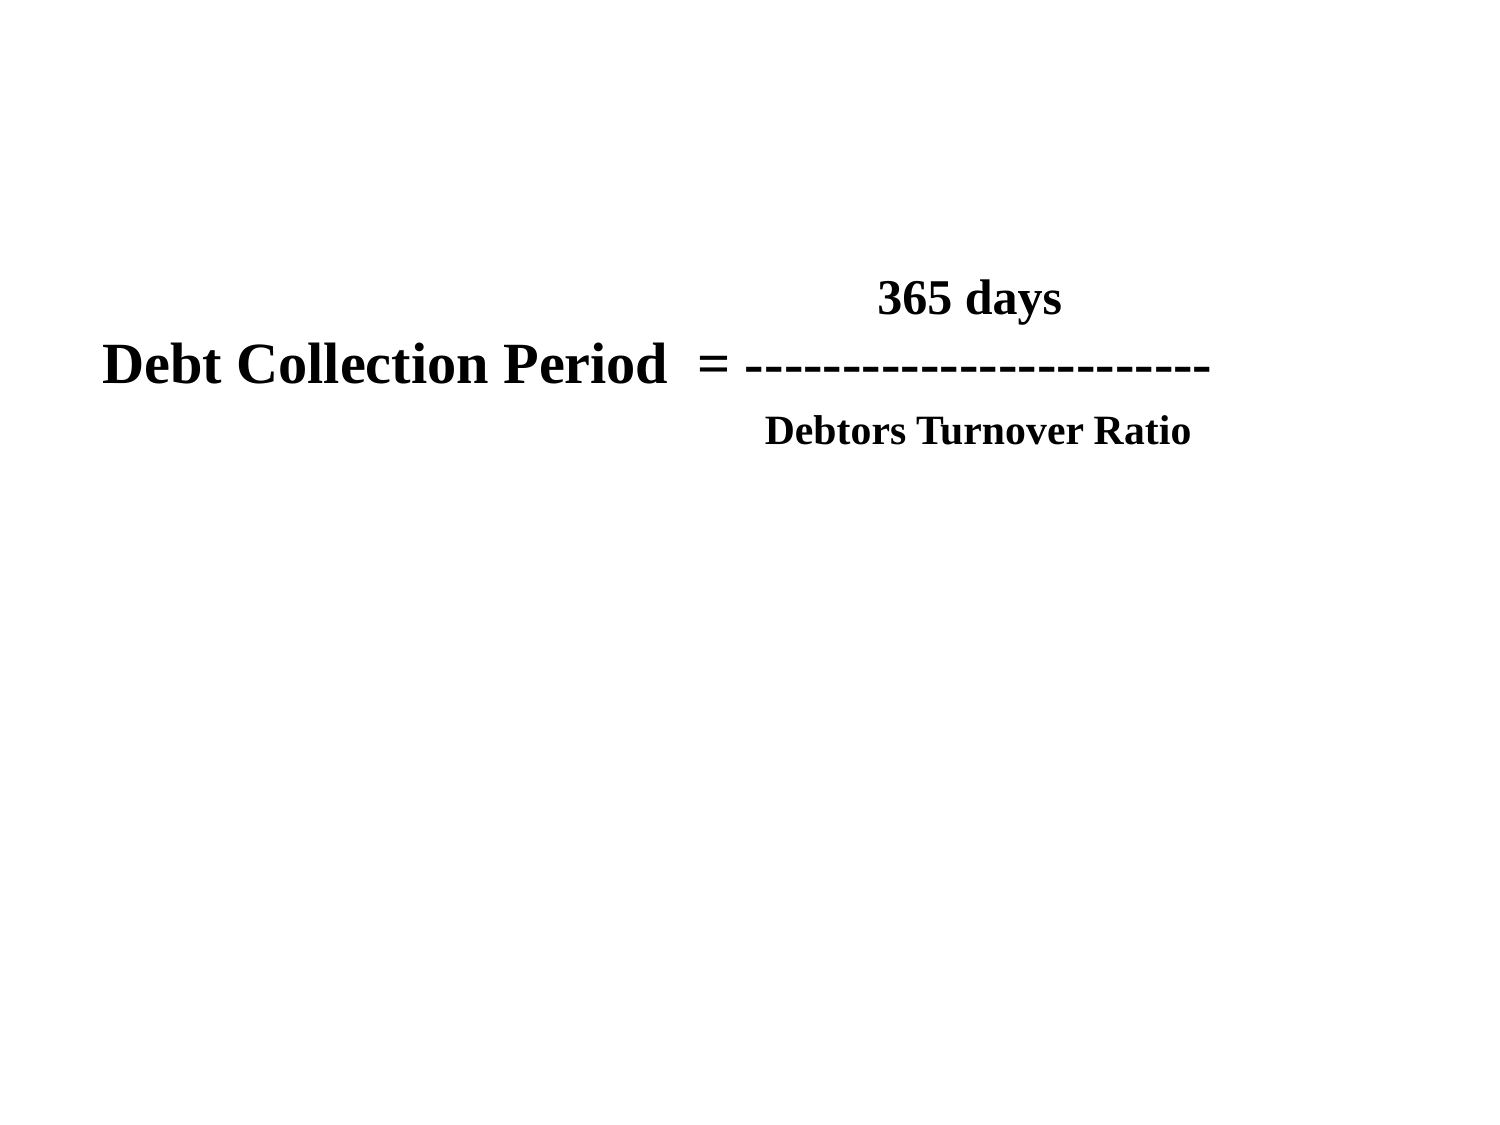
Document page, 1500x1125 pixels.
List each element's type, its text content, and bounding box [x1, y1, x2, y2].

text_box 365 days Debt Collection Period = ------------------------ Debtors Turnover Ratio [87, 187, 1242, 603]
